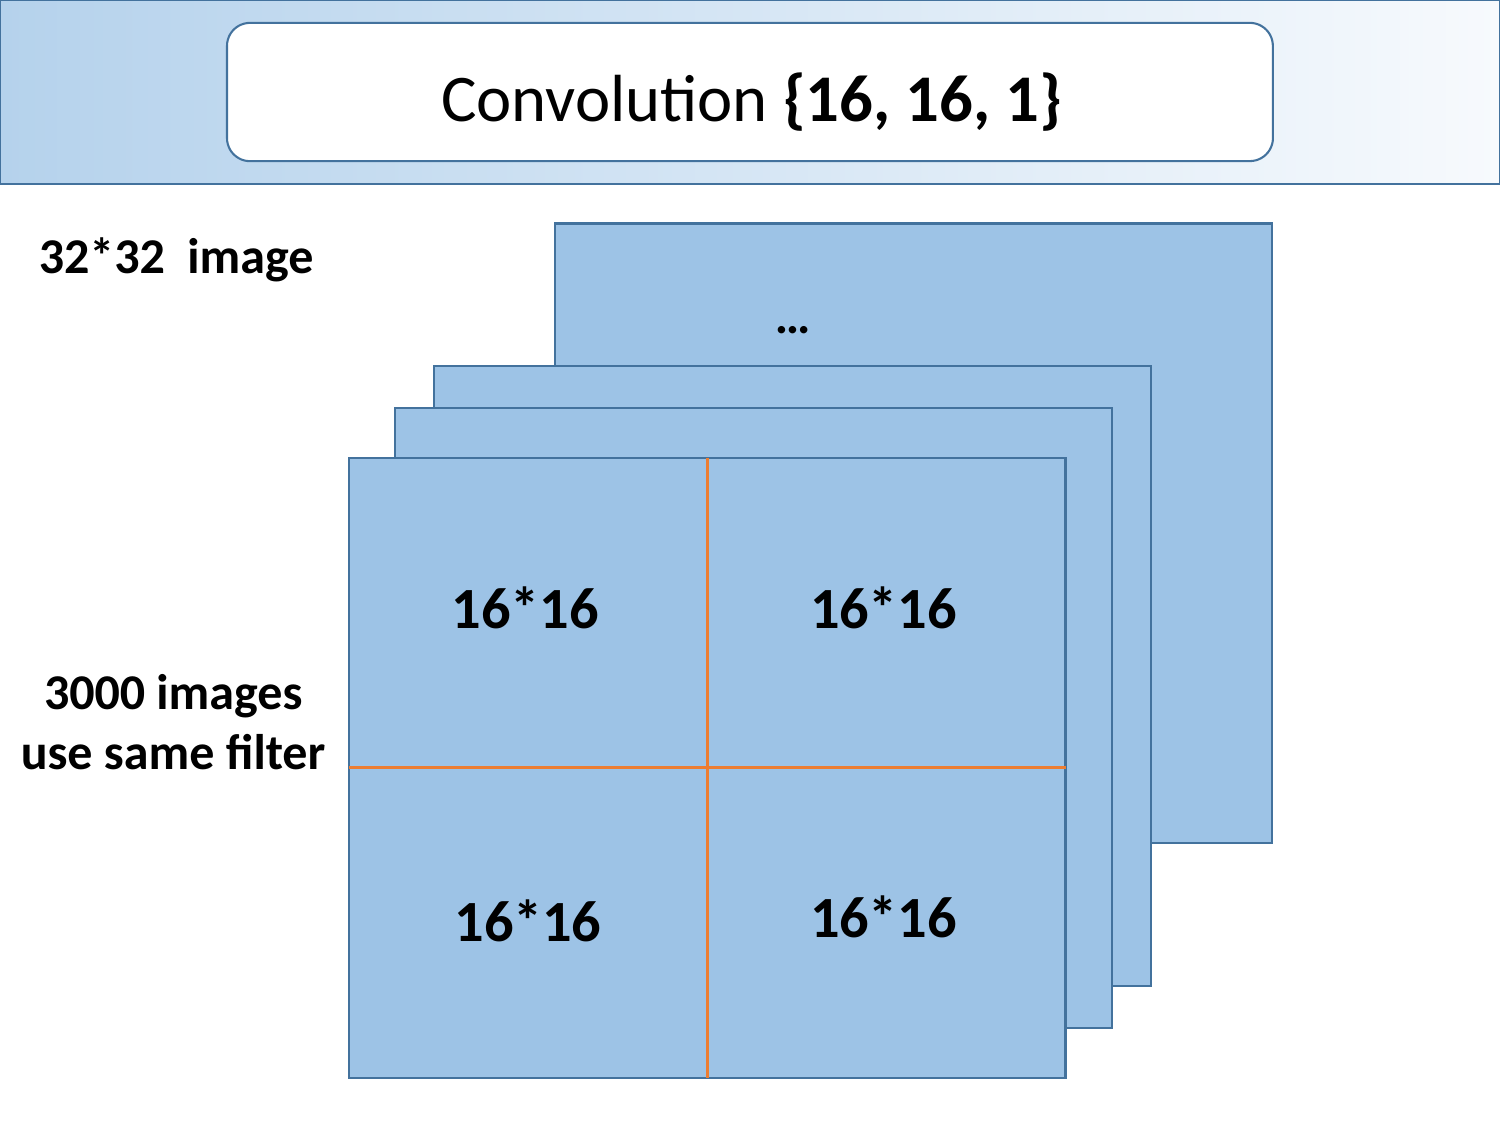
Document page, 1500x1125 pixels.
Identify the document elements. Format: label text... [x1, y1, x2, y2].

text_box Convolution {16, 16, 1} [231, 47, 1272, 142]
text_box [272, 223, 1313, 1078]
text_box 32*32 image [0, 216, 697, 292]
text_box 3000 images use same filter [0, 651, 272, 787]
